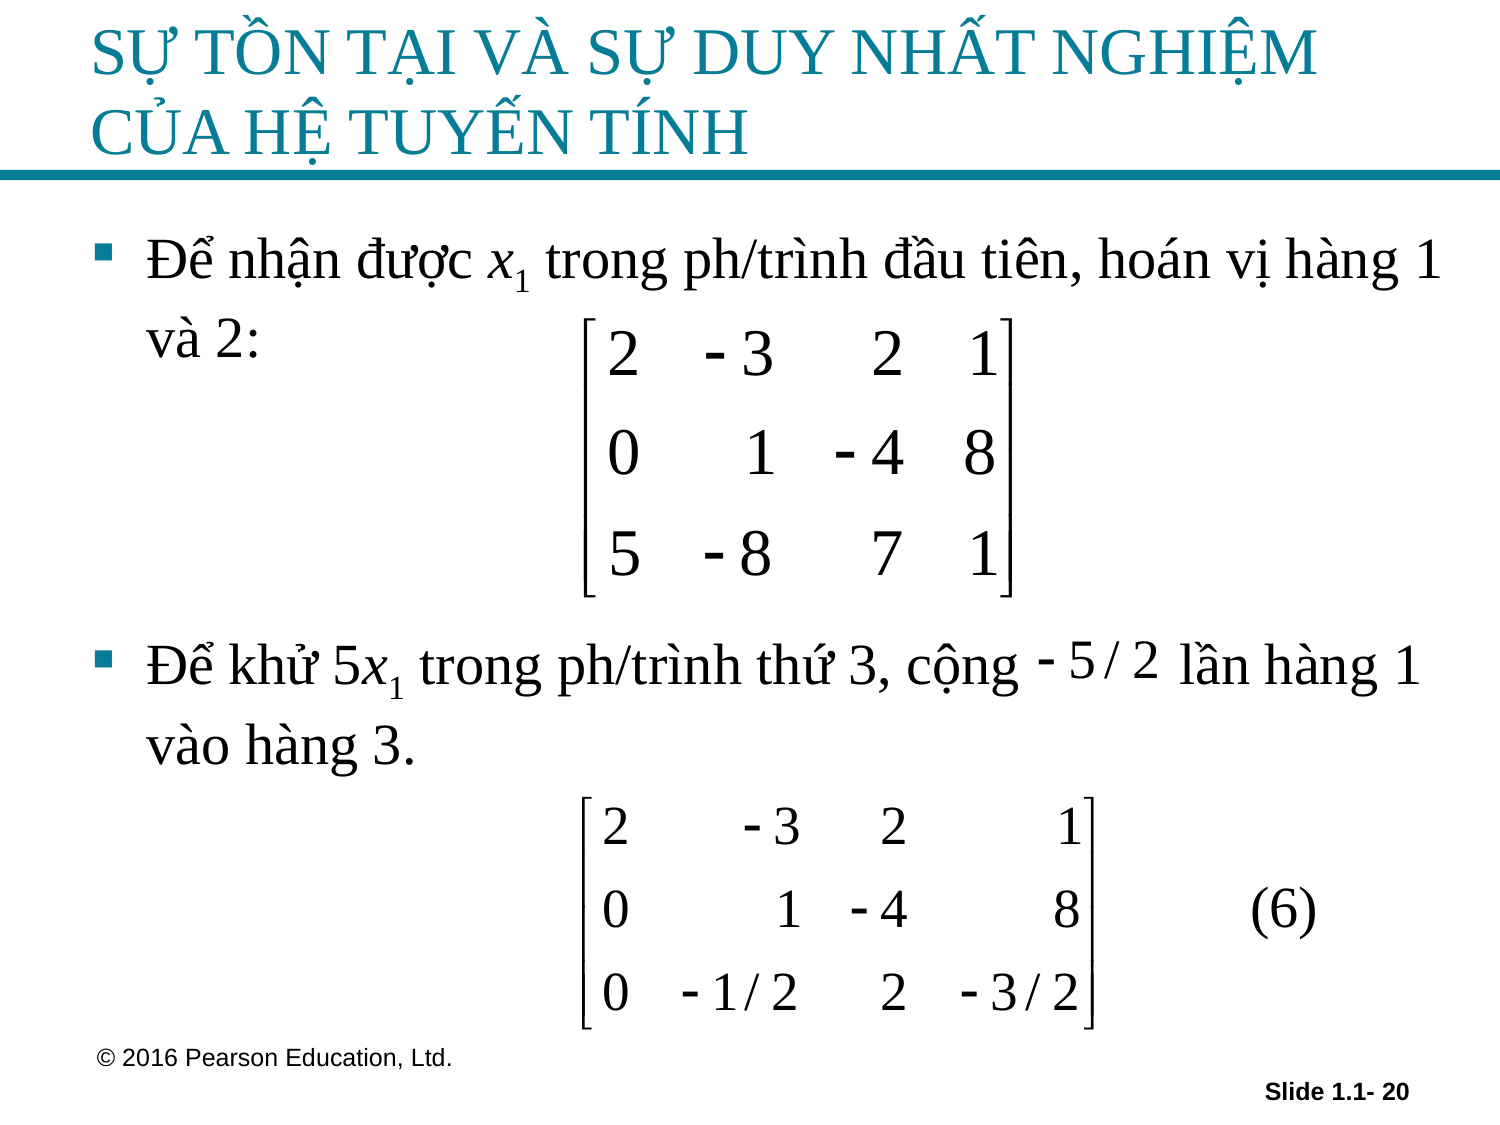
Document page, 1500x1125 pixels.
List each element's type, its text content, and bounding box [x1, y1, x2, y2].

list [574, 792, 1108, 1035]
list Để nhận được x1 trong ph/trình đầu tiên, hoán vị hàng 1 và 2: Để khử 5x1 trong ph/trình thứ 3, cộng lần hàng 1 vào hàng 3. (6) [75, 212, 1500, 1050]
footer © 2016 Pearson Education, Ltd. [75, 1050, 1113, 1113]
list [574, 312, 1030, 605]
slide_number Slide 1.1- 20 [1113, 1050, 1425, 1113]
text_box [1034, 635, 1163, 685]
title SỰ TỒN TẠI VÀ SỰ DUY NHẤT NGHIỆM CỦA HỆ TUYẾN TÍNH [75, 0, 1425, 175]
